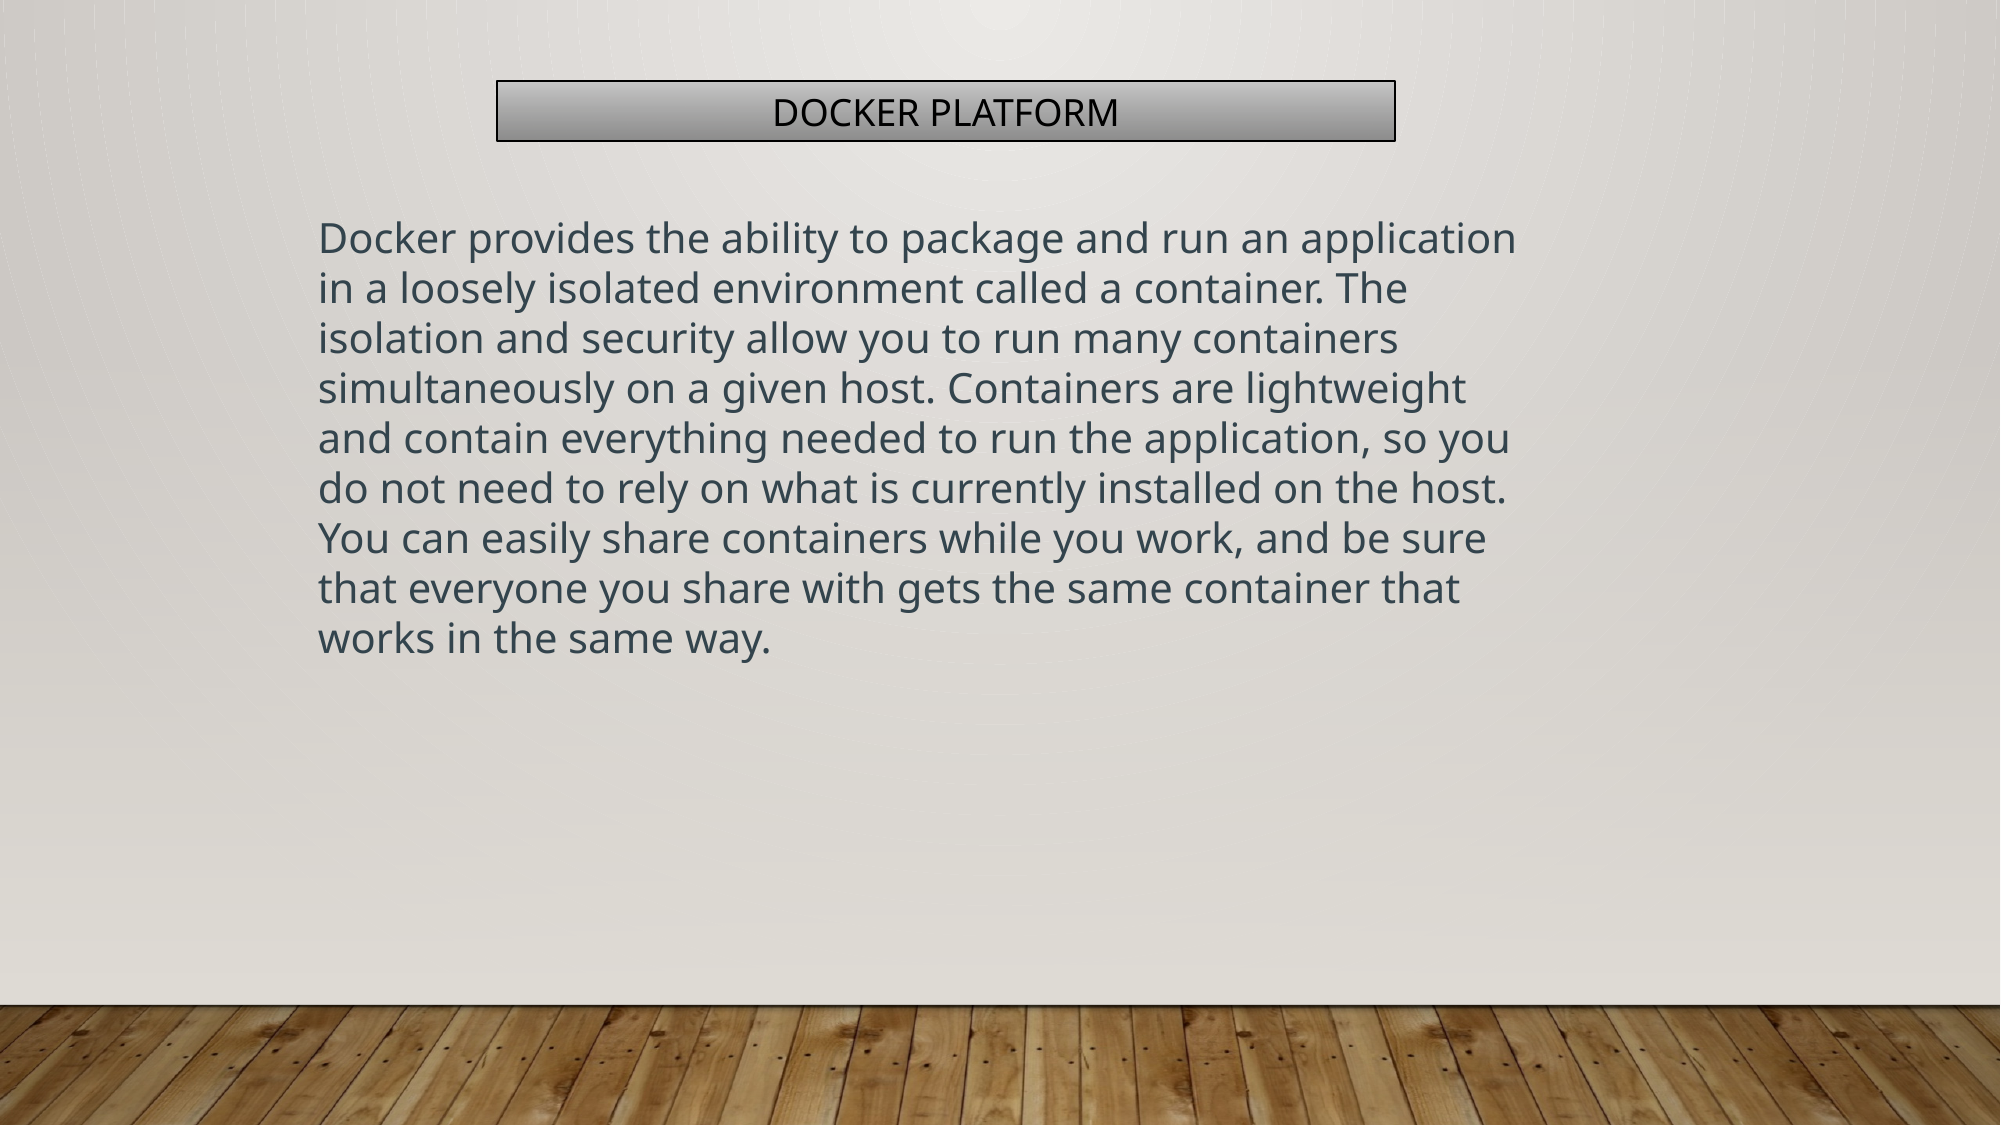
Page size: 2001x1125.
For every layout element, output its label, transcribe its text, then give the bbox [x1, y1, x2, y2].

text_box DOCKER PLATFORM [496, 80, 1396, 142]
picture [0, 1005, 2000, 1125]
text_box Docker provides the ability to package and run an application in a loosely isolated environment called a container. The isolation and security allow you to run many containers simultaneously on a given host. Containers are lightweight and contain everything needed to run the application, so you do not need to rely on what is currently installed on the host. You can easily share containers while you work, and be sure that everyone you share with gets the same container that works in the same way. [303, 204, 1550, 670]
